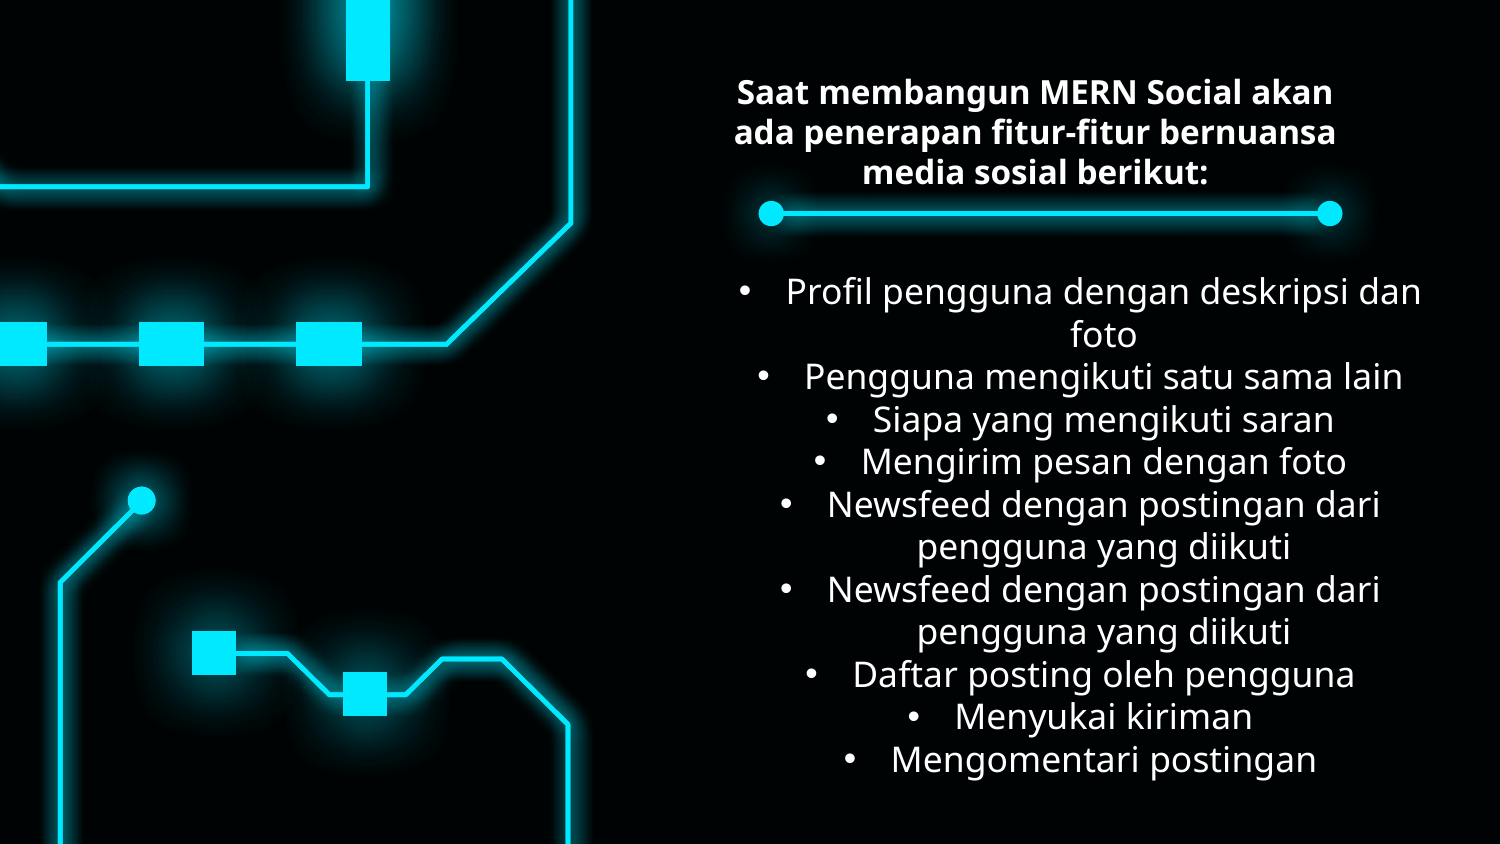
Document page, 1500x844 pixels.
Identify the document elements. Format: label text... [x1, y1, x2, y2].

subtitle Profil pengguna dengan deskripsi dan foto Pengguna mengikuti satu sama lain Siapa yang mengikuti saran Mengirim pesan dengan foto Newsfeed dengan postingan dari pengguna yang diikuti Newsfeed dengan postingan dari pengguna yang diikuti Daftar posting oleh pengguna Menyukai kiriman Mengomentari postingan [704, 269, 1457, 774]
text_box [759, 202, 1342, 225]
title Saat membangun MERN Social akan ada penerapan fitur-fitur bernuansa media sosial berikut: [689, 56, 1382, 214]
